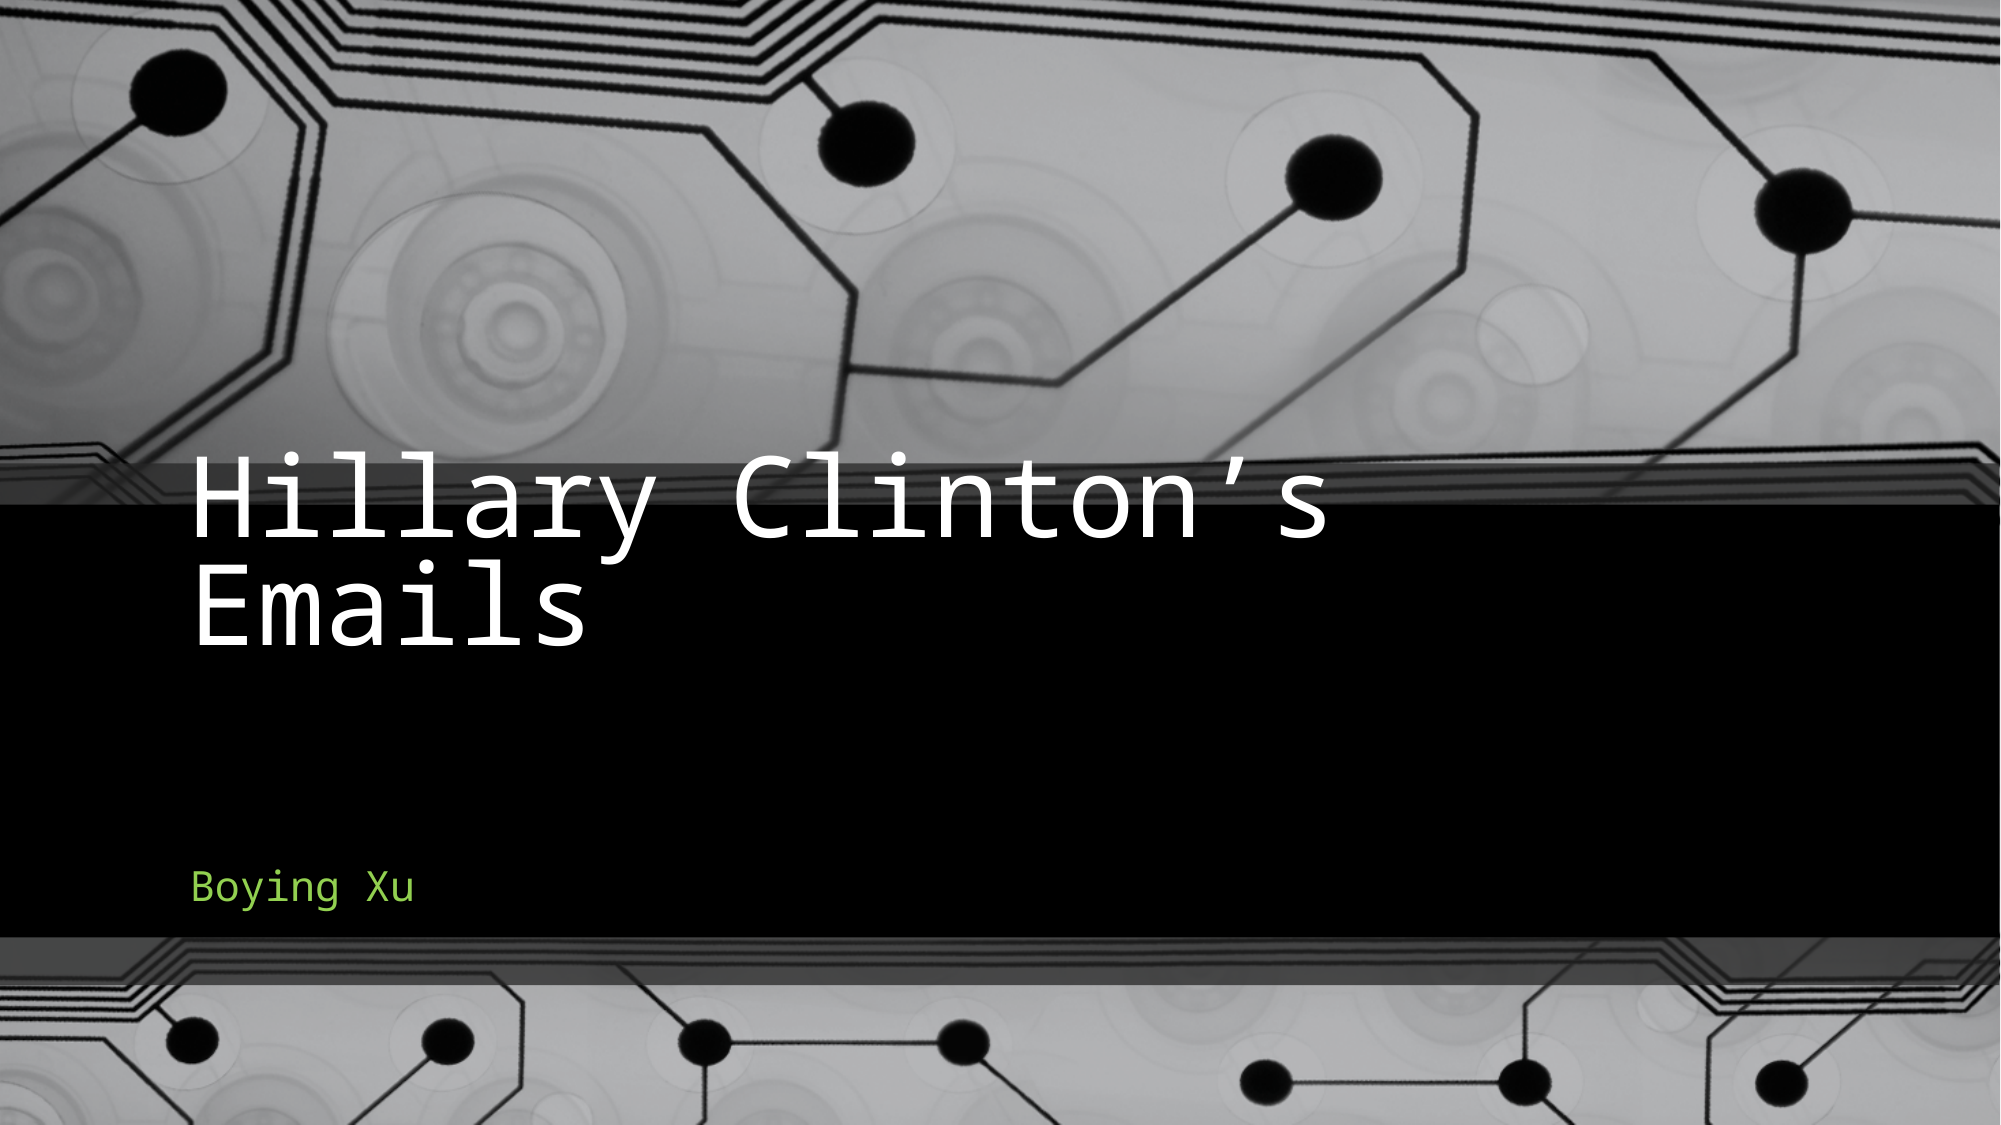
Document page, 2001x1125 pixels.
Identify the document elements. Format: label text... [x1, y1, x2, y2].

picture [0, 0, 2001, 1125]
title Hillary Clinton’s Emails [174, 519, 1825, 675]
subtitle Boying Xu [174, 812, 1825, 925]
